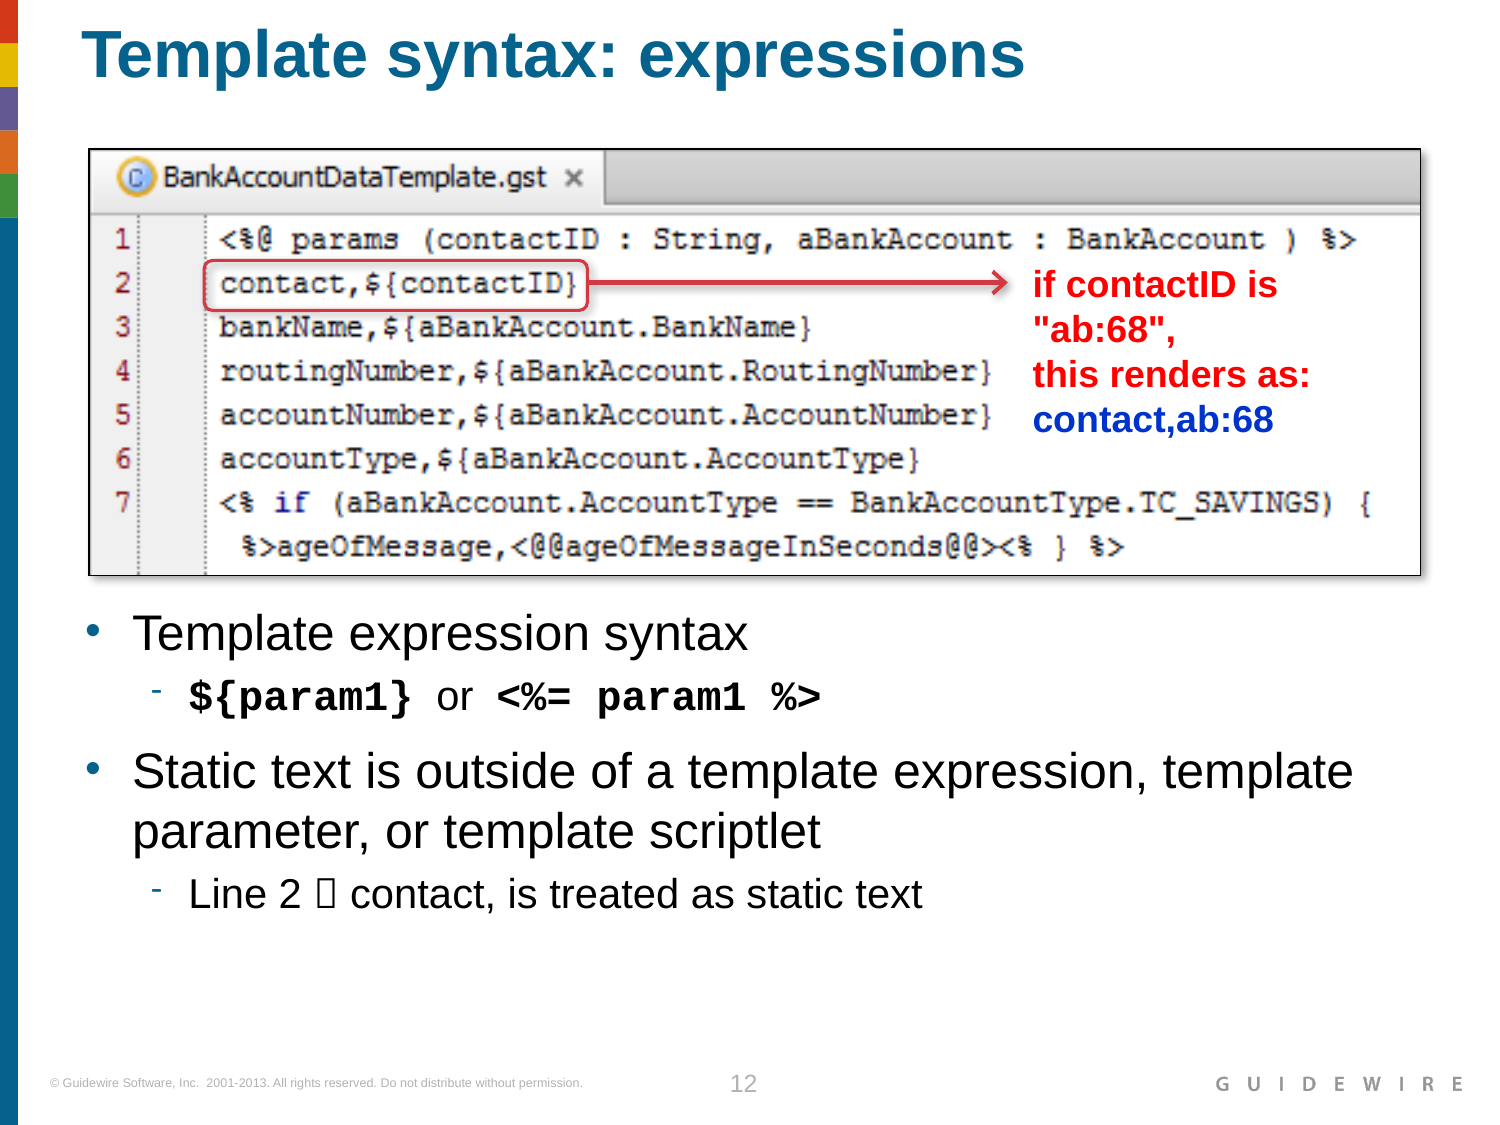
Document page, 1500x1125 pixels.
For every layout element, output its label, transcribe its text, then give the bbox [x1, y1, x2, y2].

picture [1215, 1073, 1480, 1096]
list Template expression syntax ${param1} or <%= param1 %> Static text is outside of a template expression, template parameter, or template scriptlet Line 2  contact, is treated as static text [85, 600, 1450, 1050]
title Template syntax: expressions [81, 19, 1446, 142]
picture [89, 149, 1421, 576]
